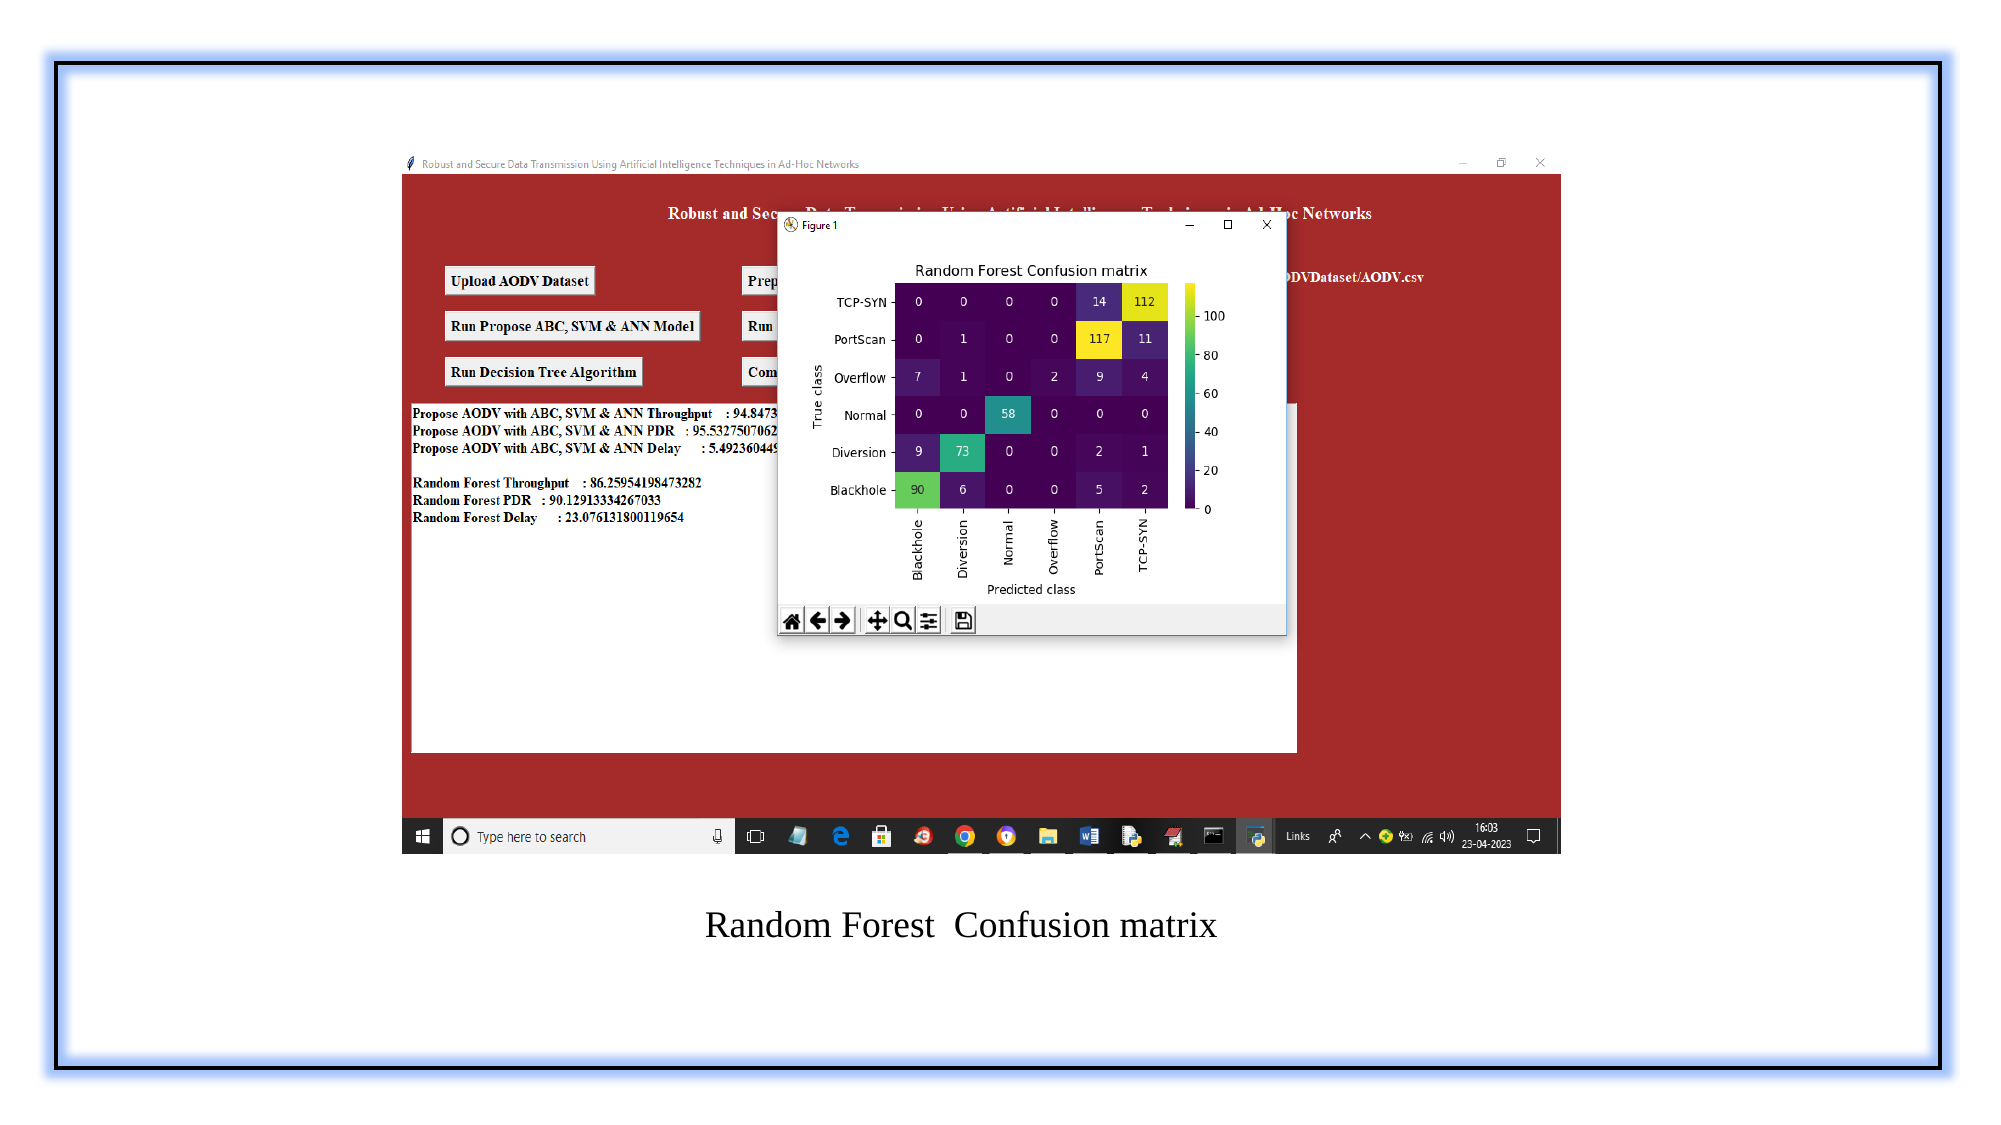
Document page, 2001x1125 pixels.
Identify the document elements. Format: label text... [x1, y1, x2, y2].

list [402, 153, 1561, 854]
text_box Random Forest Confusion matrix [500, 854, 1500, 953]
